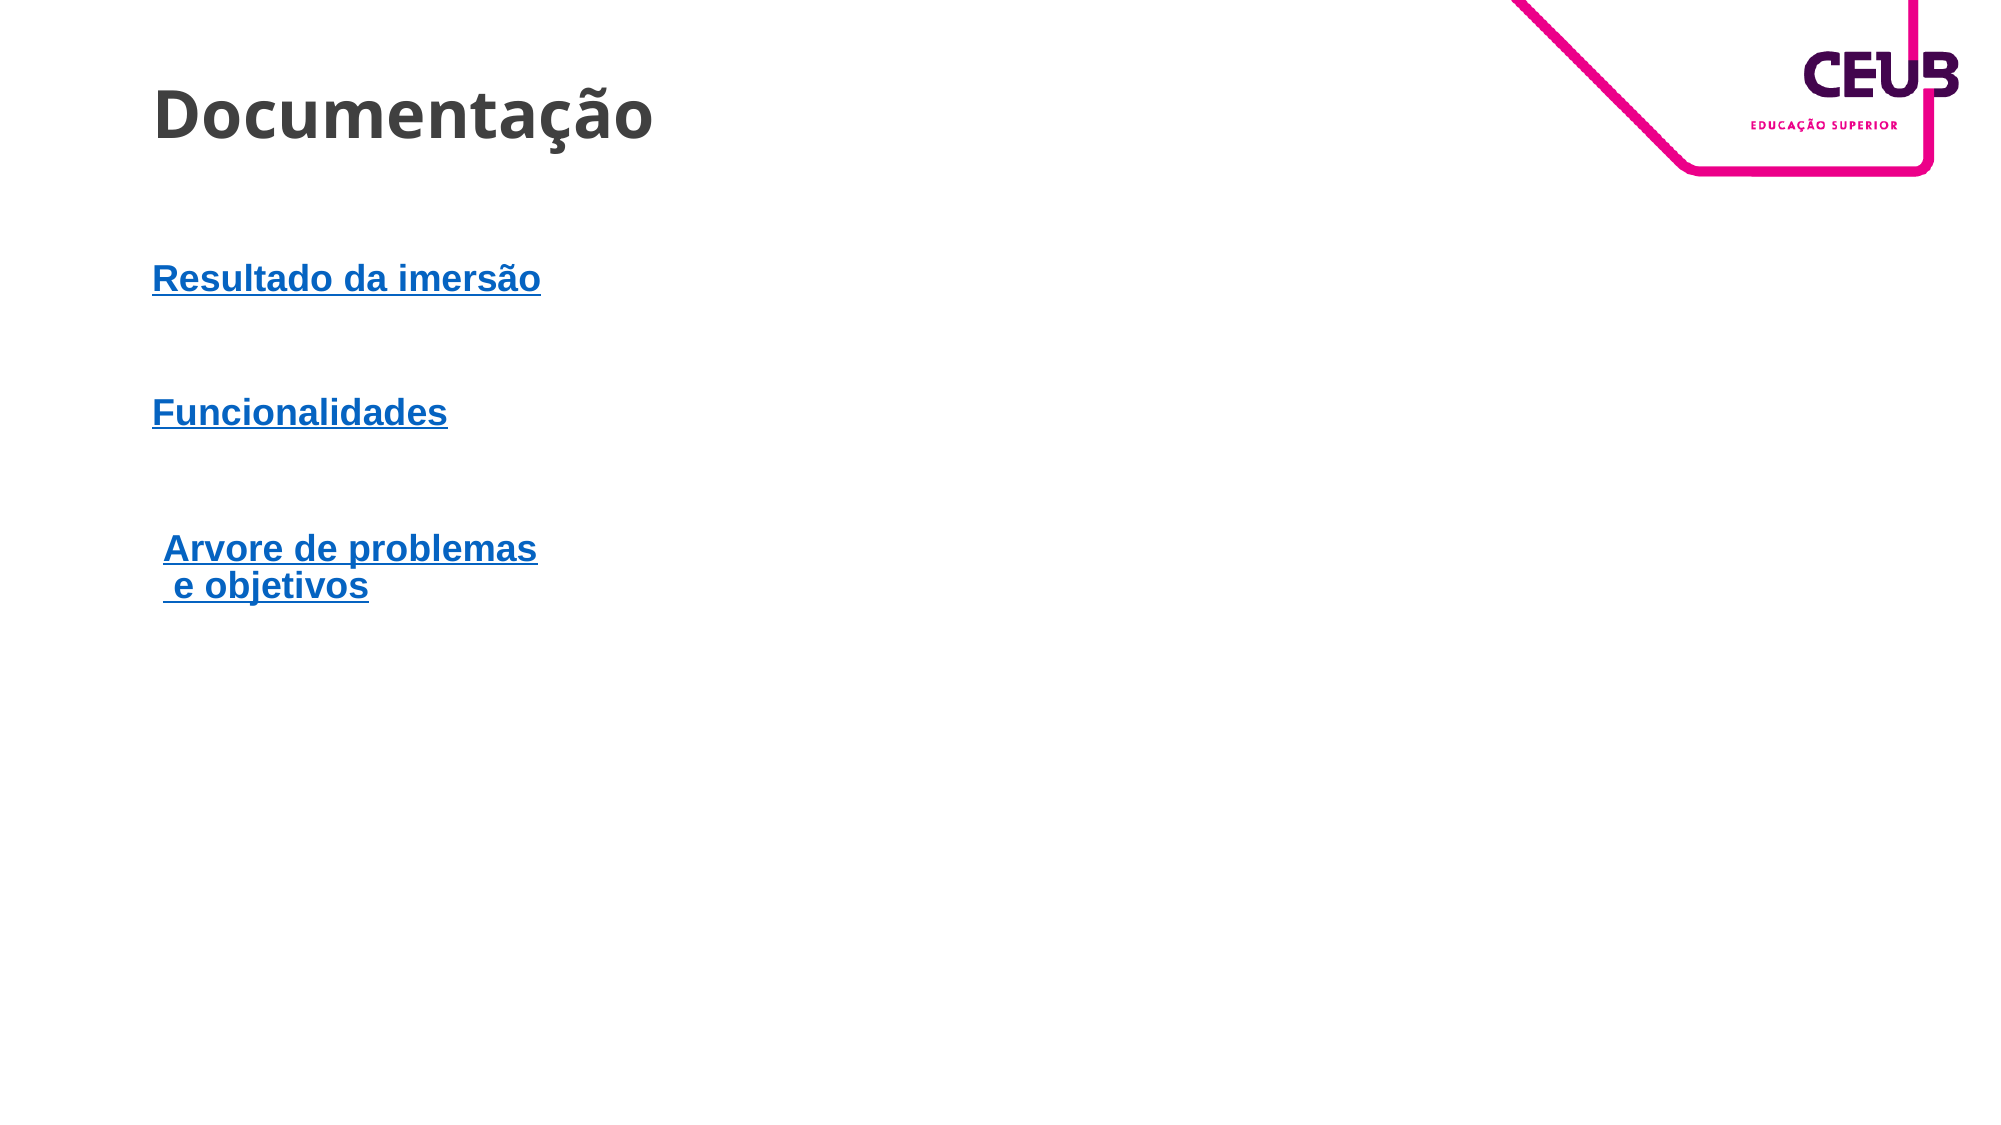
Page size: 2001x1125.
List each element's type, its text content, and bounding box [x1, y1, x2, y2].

text_box Funcionalidades [137, 380, 568, 441]
text_box Arvore de problemas e objetivos [148, 516, 557, 576]
picture [1479, 0, 1986, 206]
text_box Resultado da imersão [137, 247, 568, 307]
title Documentação [137, 59, 1863, 175]
